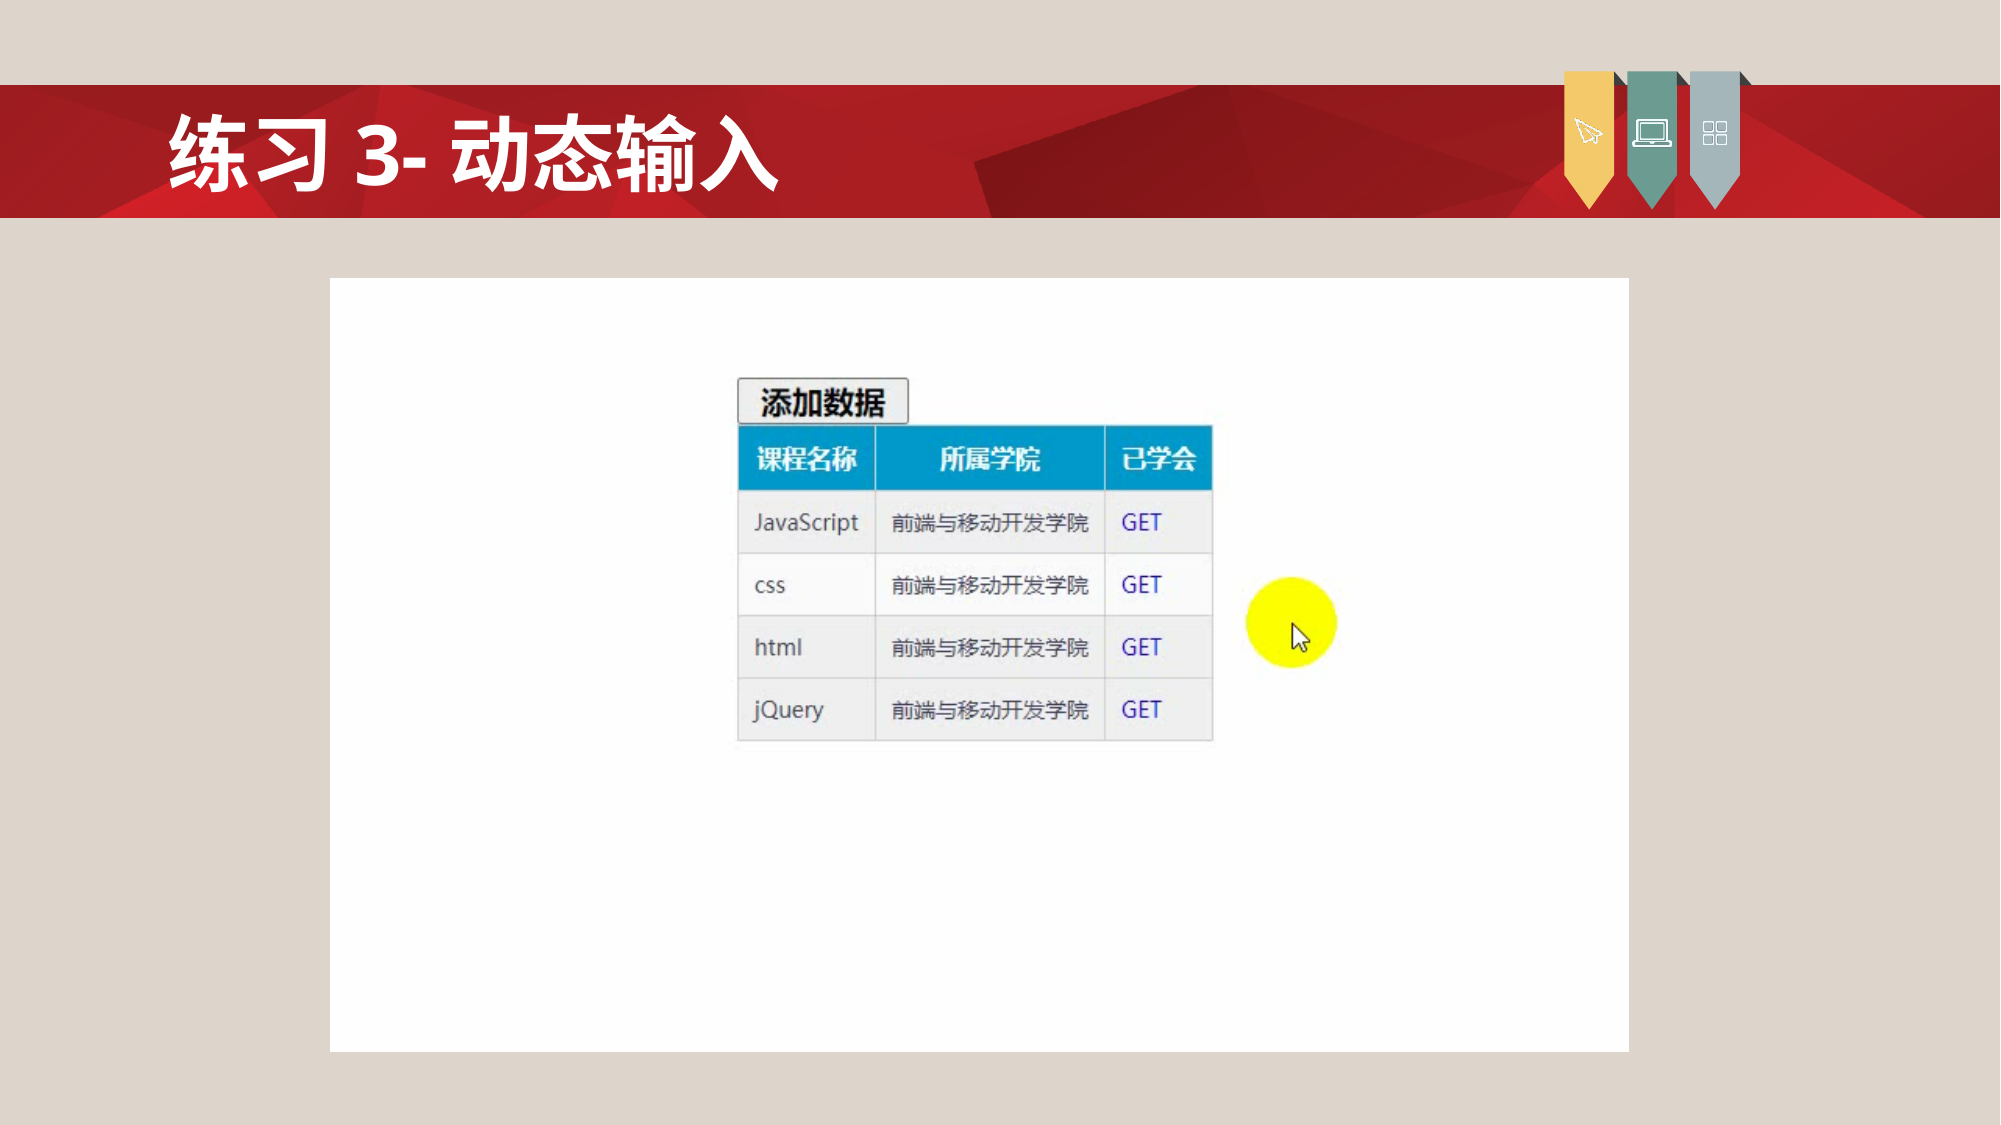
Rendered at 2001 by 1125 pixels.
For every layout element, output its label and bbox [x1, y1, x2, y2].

text_box [329, 277, 1630, 1053]
text_box [0, 71, 2000, 218]
